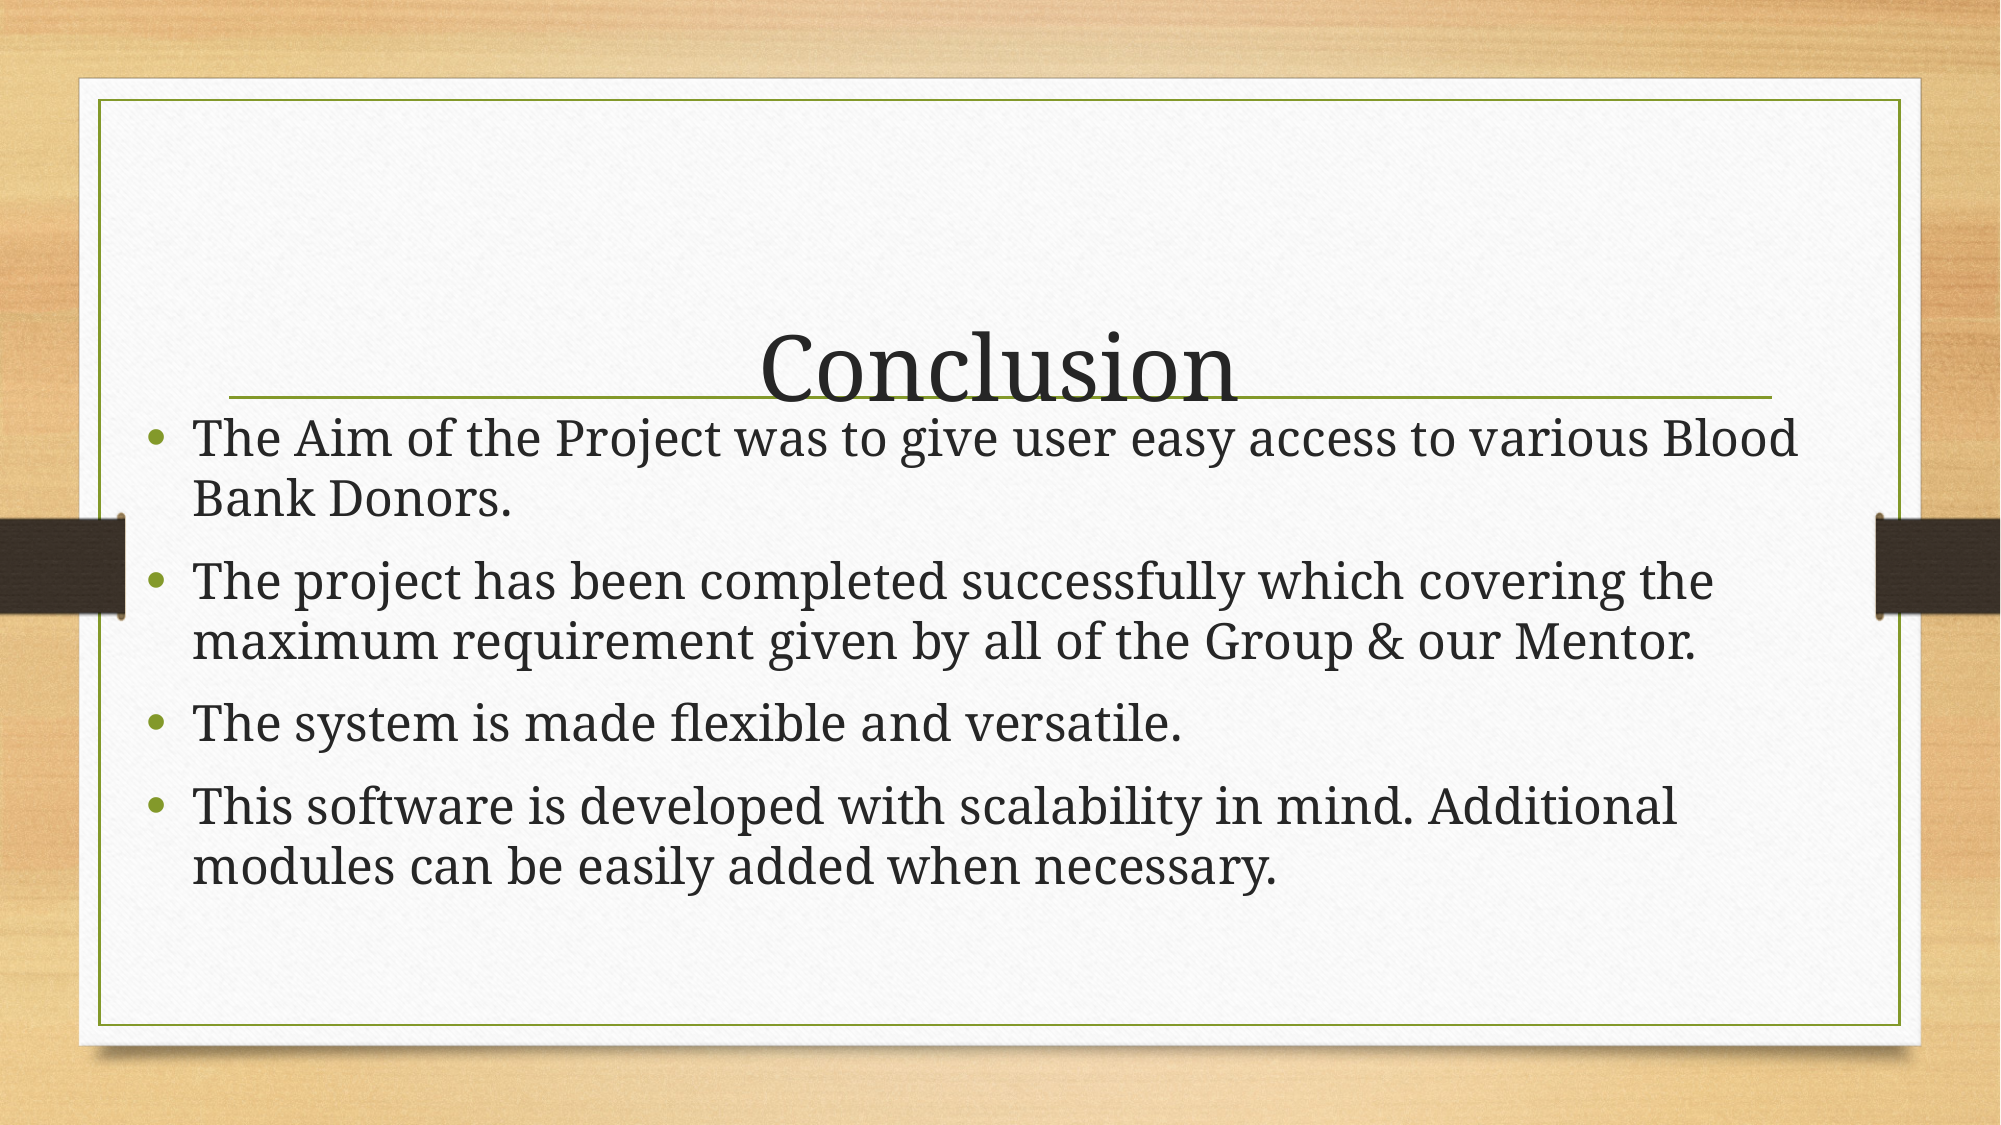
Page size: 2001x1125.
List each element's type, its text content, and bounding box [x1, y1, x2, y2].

list The Aim of the Project was to give user easy access to various Blood Bank Donors. The project has been completed successfully which covering the maximum requirement given by all of the Group & our Mentor. The system is made flexible and versatile. This software is developed with scalability in mind. Additional modules can be easily added when necessary. [130, 399, 1874, 1021]
picture [0, 0, 2001, 1125]
title Conclusion [212, 161, 1788, 399]
